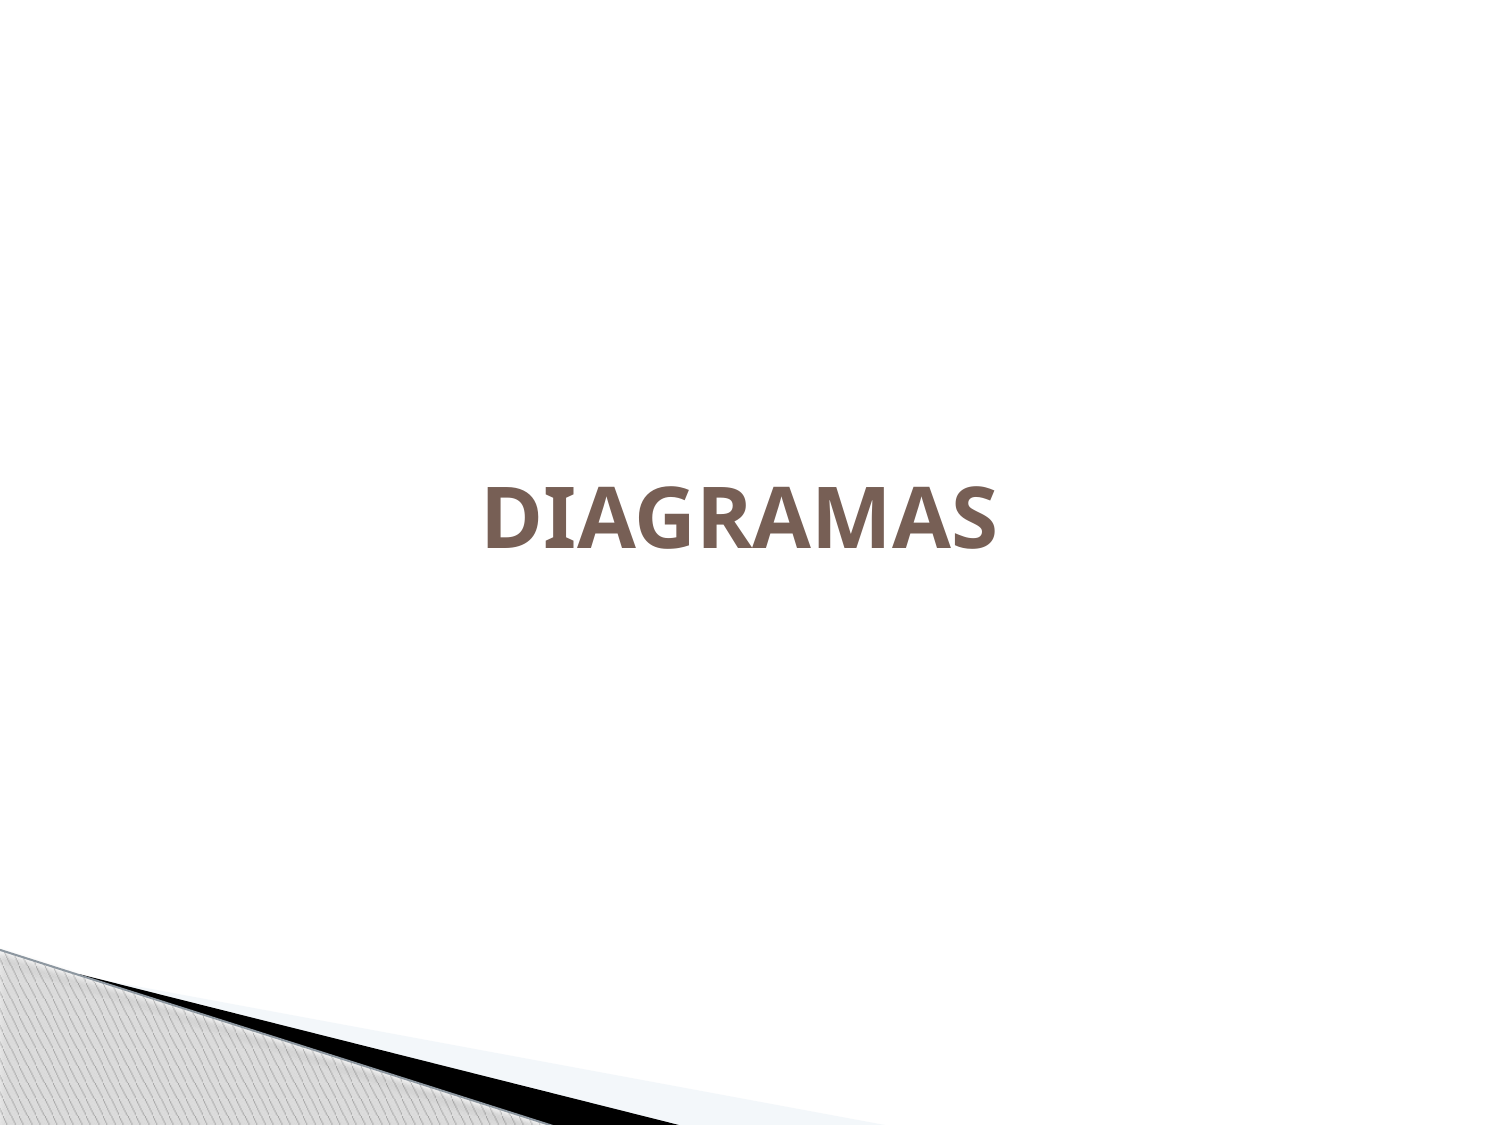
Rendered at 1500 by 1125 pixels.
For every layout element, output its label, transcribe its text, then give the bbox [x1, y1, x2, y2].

title DIAGRAMAS [64, 420, 1415, 609]
